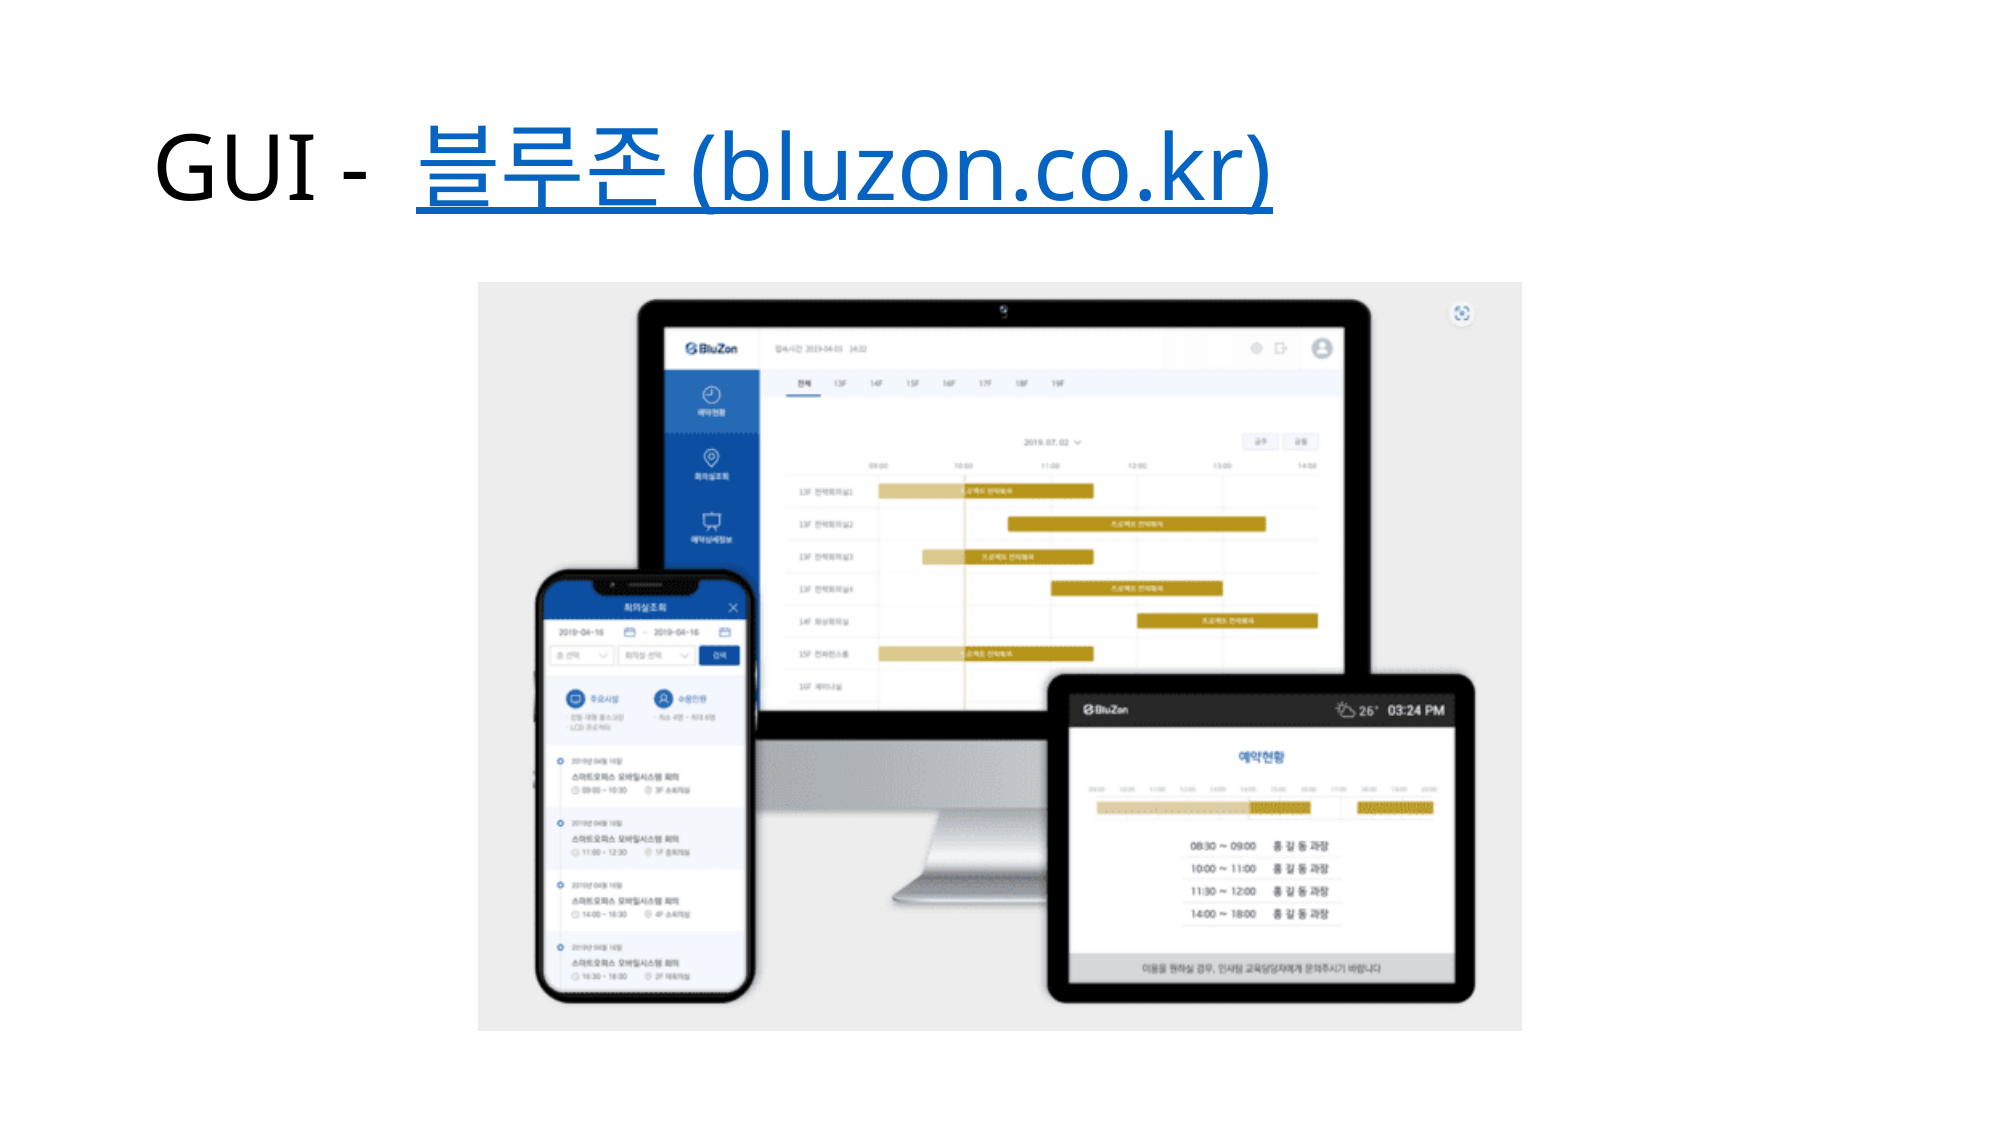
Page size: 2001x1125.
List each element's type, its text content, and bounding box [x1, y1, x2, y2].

title GUI - 블루존 (bluzon.co.kr) [137, 59, 1863, 278]
picture [478, 282, 1522, 1031]
